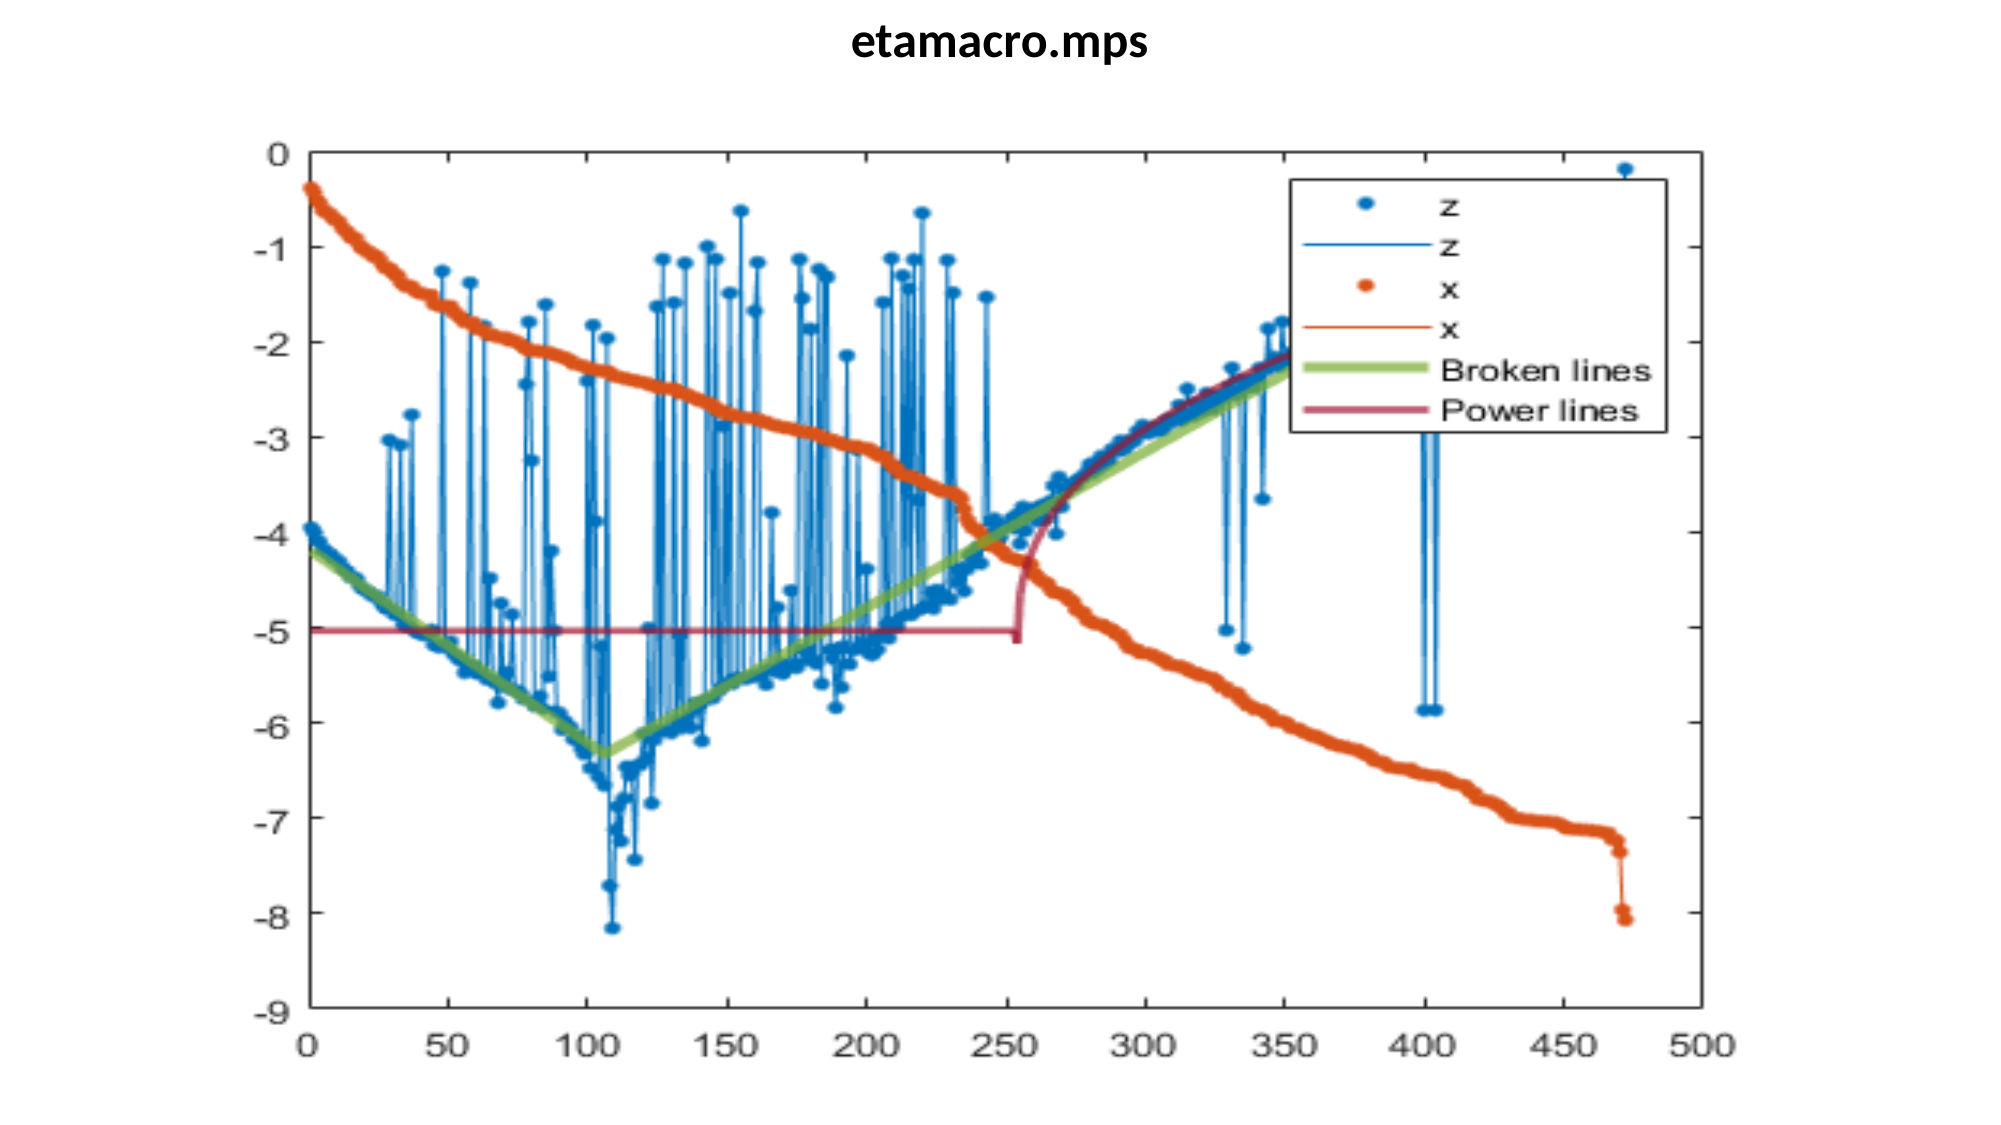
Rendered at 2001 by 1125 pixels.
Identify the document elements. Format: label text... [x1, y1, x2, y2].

picture [74, 74, 1875, 1125]
text_box etamacro.mps [836, 0, 1164, 74]
